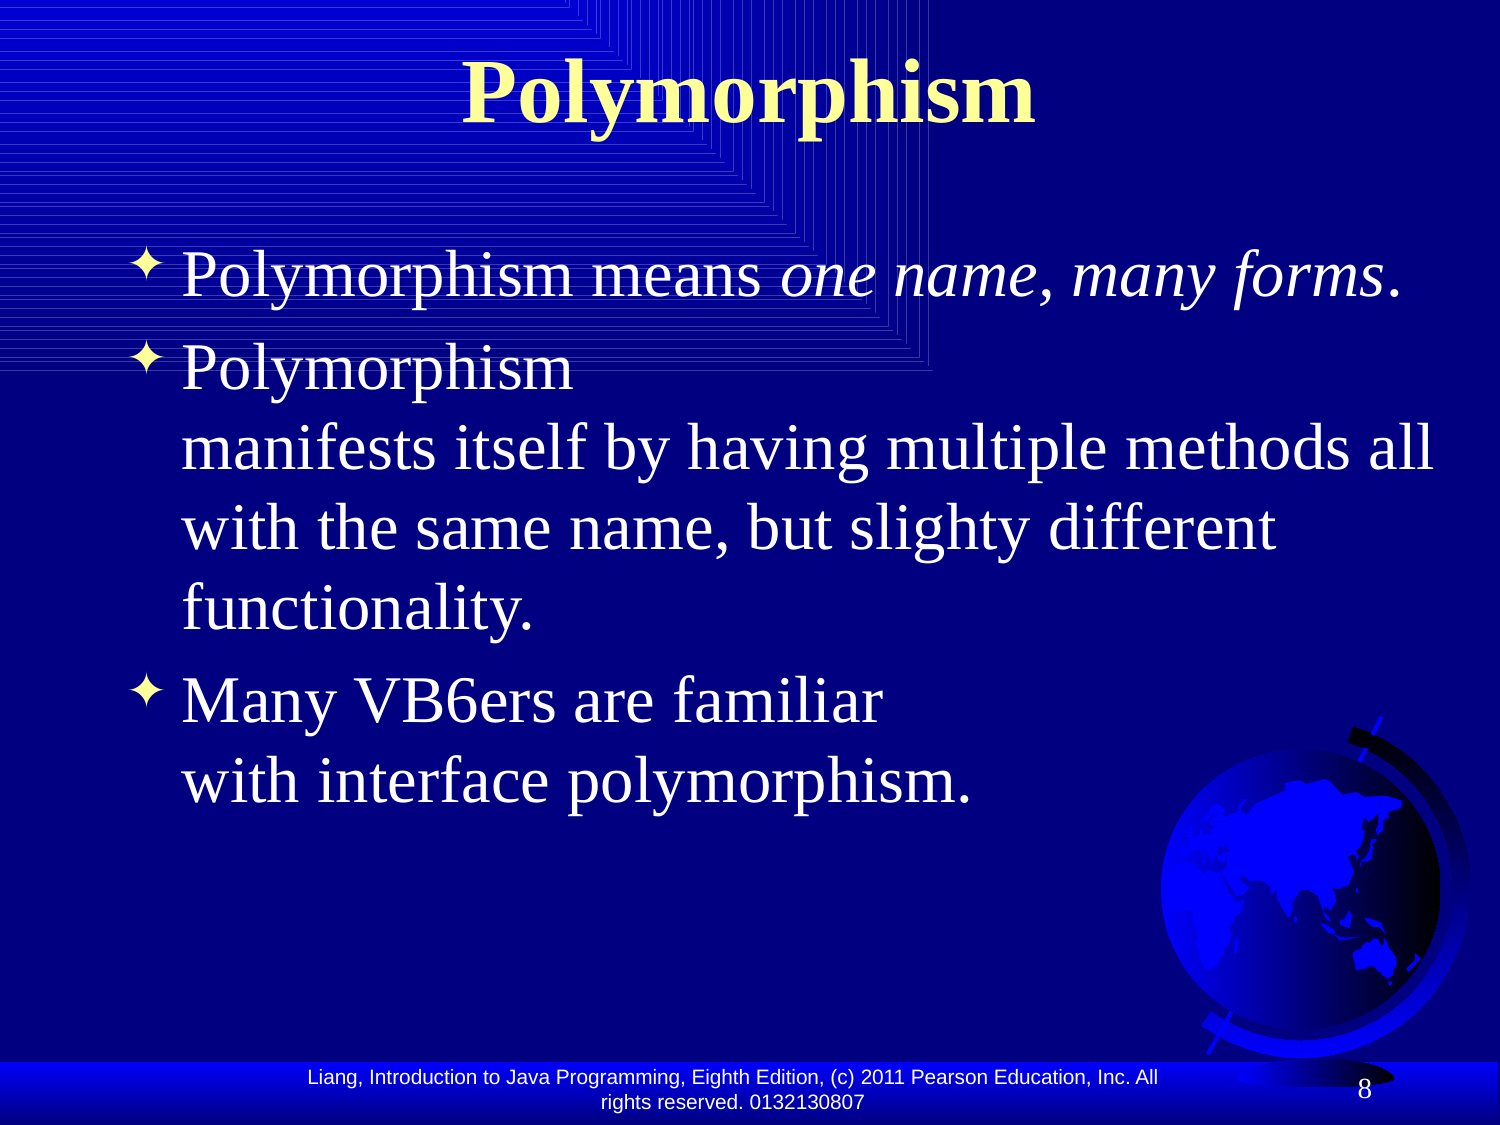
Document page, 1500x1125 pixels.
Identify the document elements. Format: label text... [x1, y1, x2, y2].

title Polymorphism [112, 46, 1388, 222]
list Polymorphism means one name, many forms. Polymorphism manifests itself by having multiple methods all with the same name, but slighty different functionality. Many VB6ers are familiar with interface polymorphism. [110, 222, 1469, 972]
slide_number 8 [1074, 1049, 1388, 1125]
